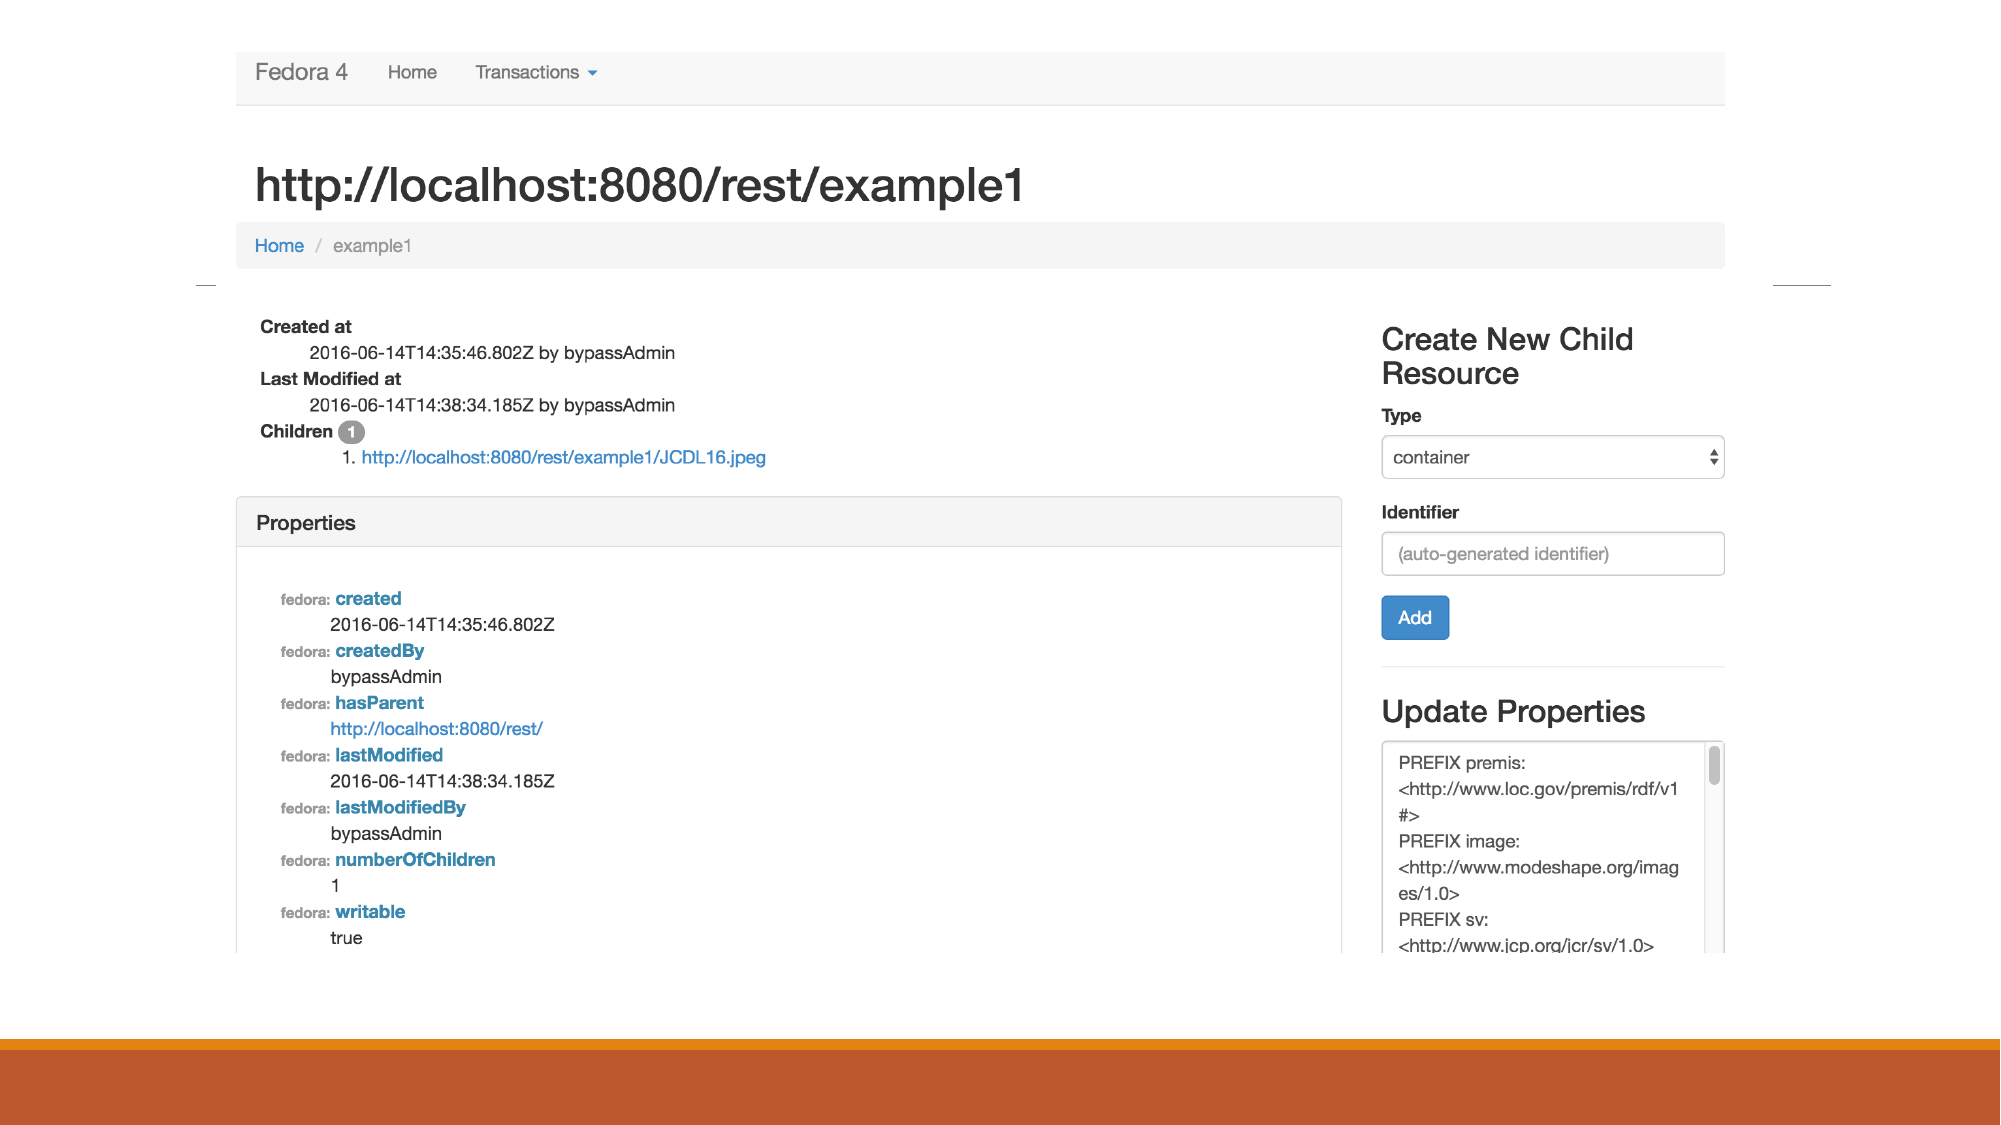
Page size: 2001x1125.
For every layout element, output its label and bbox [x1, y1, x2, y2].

picture [216, 52, 1773, 954]
